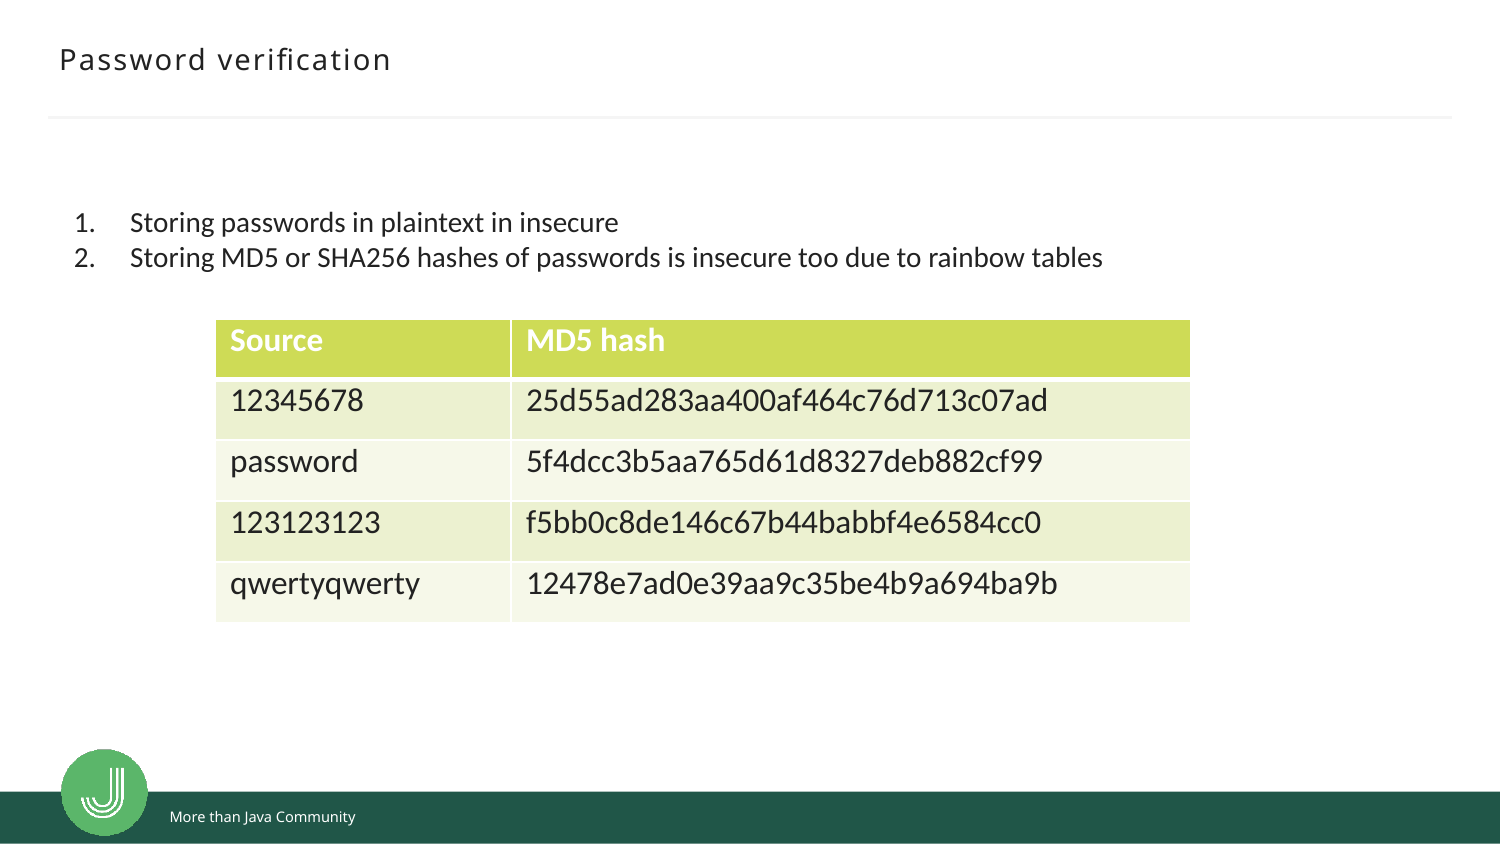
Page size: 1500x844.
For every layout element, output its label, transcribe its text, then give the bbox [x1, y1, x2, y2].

table_cell 5f4dcc3b5aa765d61d8327deb882cf99 [512, 441, 1190, 500]
picture [59, 747, 149, 837]
table_cell 25d55ad283aa400af464c76d713c07ad [512, 382, 1190, 439]
table_header Source [216, 320, 510, 377]
table_cell qwertyqwerty [216, 563, 510, 622]
table_cell 12478e7ad0e39aa9c35be4b9a694ba9b [512, 563, 1190, 622]
table_cell 123123123 [216, 502, 510, 561]
table_cell password [216, 441, 510, 500]
table_cell 12345678 [216, 382, 510, 439]
title Password verification [59, 36, 1442, 86]
text_box Storing passwords in plaintext in insecure Storing MD5 or SHA256 hashes of passwords is insecure too due to rainbow tables [59, 160, 1348, 316]
table_header MD5 hash [512, 320, 1190, 377]
table_cell f5bb0c8de146c67b44babbf4e6584cc0 [512, 502, 1190, 561]
